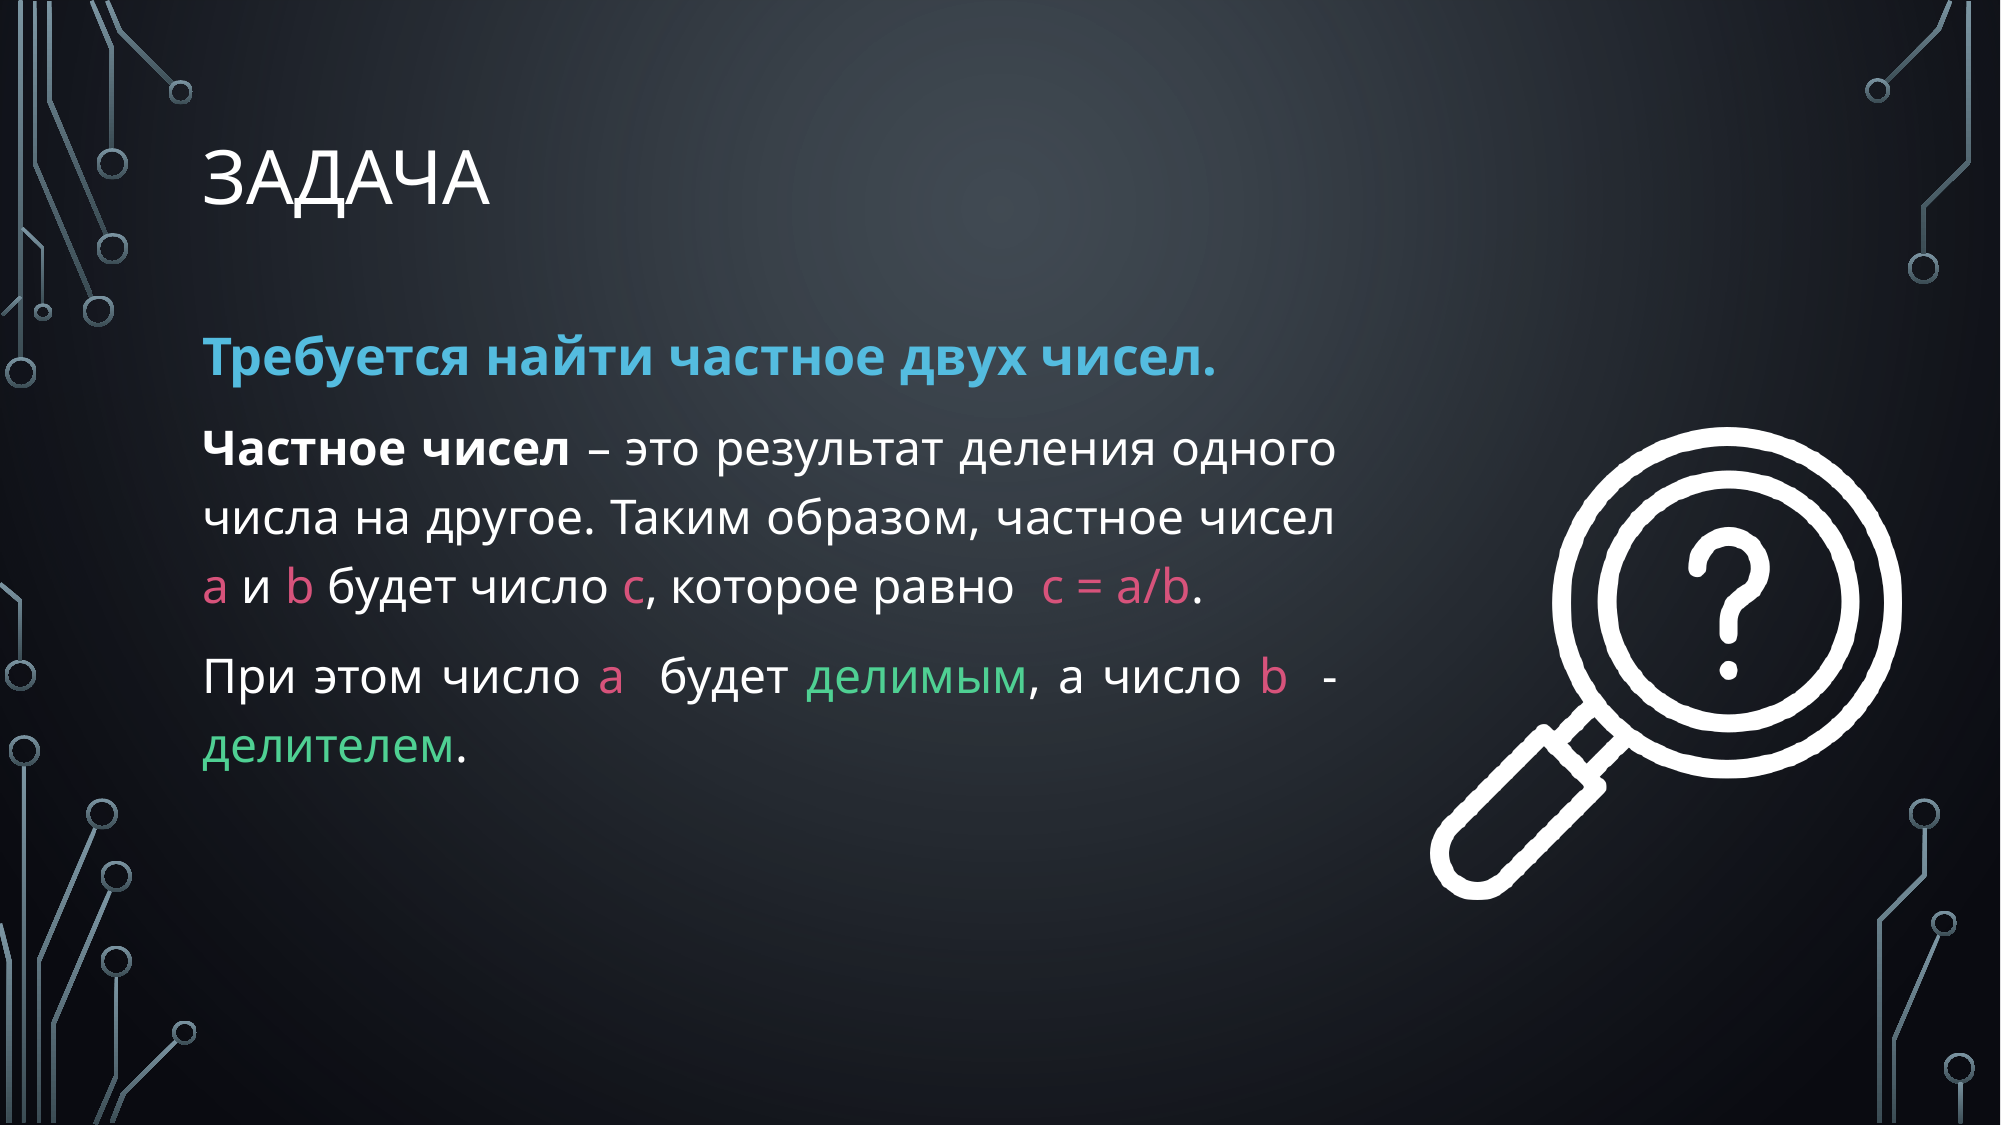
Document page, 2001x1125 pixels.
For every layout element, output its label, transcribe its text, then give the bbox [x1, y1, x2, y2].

title Задача [187, 58, 1813, 302]
list Требуется найти частное двух чисел. Частное чисел – это результат деления одного числа на другое. Таким образом, частное чисел a и b будет число c, которое равно c = a/b. При этом число a будет делимым, а число b - делителем. [187, 303, 1354, 1024]
picture [1429, 427, 1902, 900]
